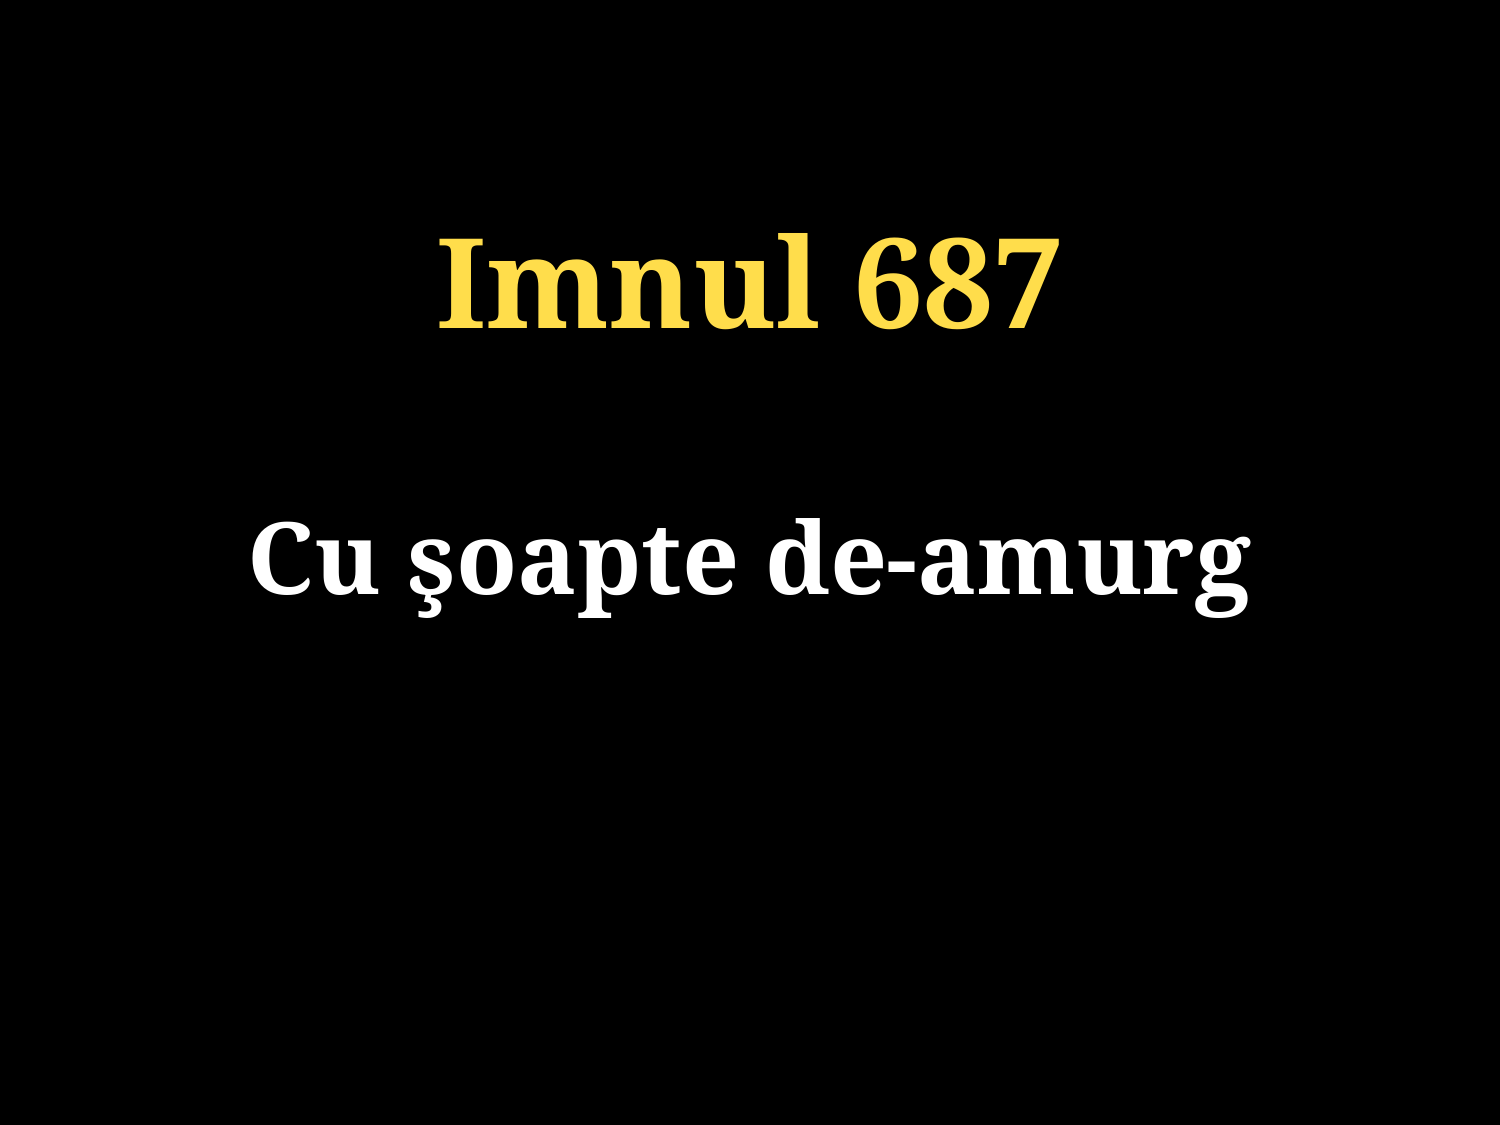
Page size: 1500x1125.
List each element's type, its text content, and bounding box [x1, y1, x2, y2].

text_box Imnul 687 [0, 195, 1500, 361]
text_box Cu şoapte de-amurg [0, 487, 1500, 623]
